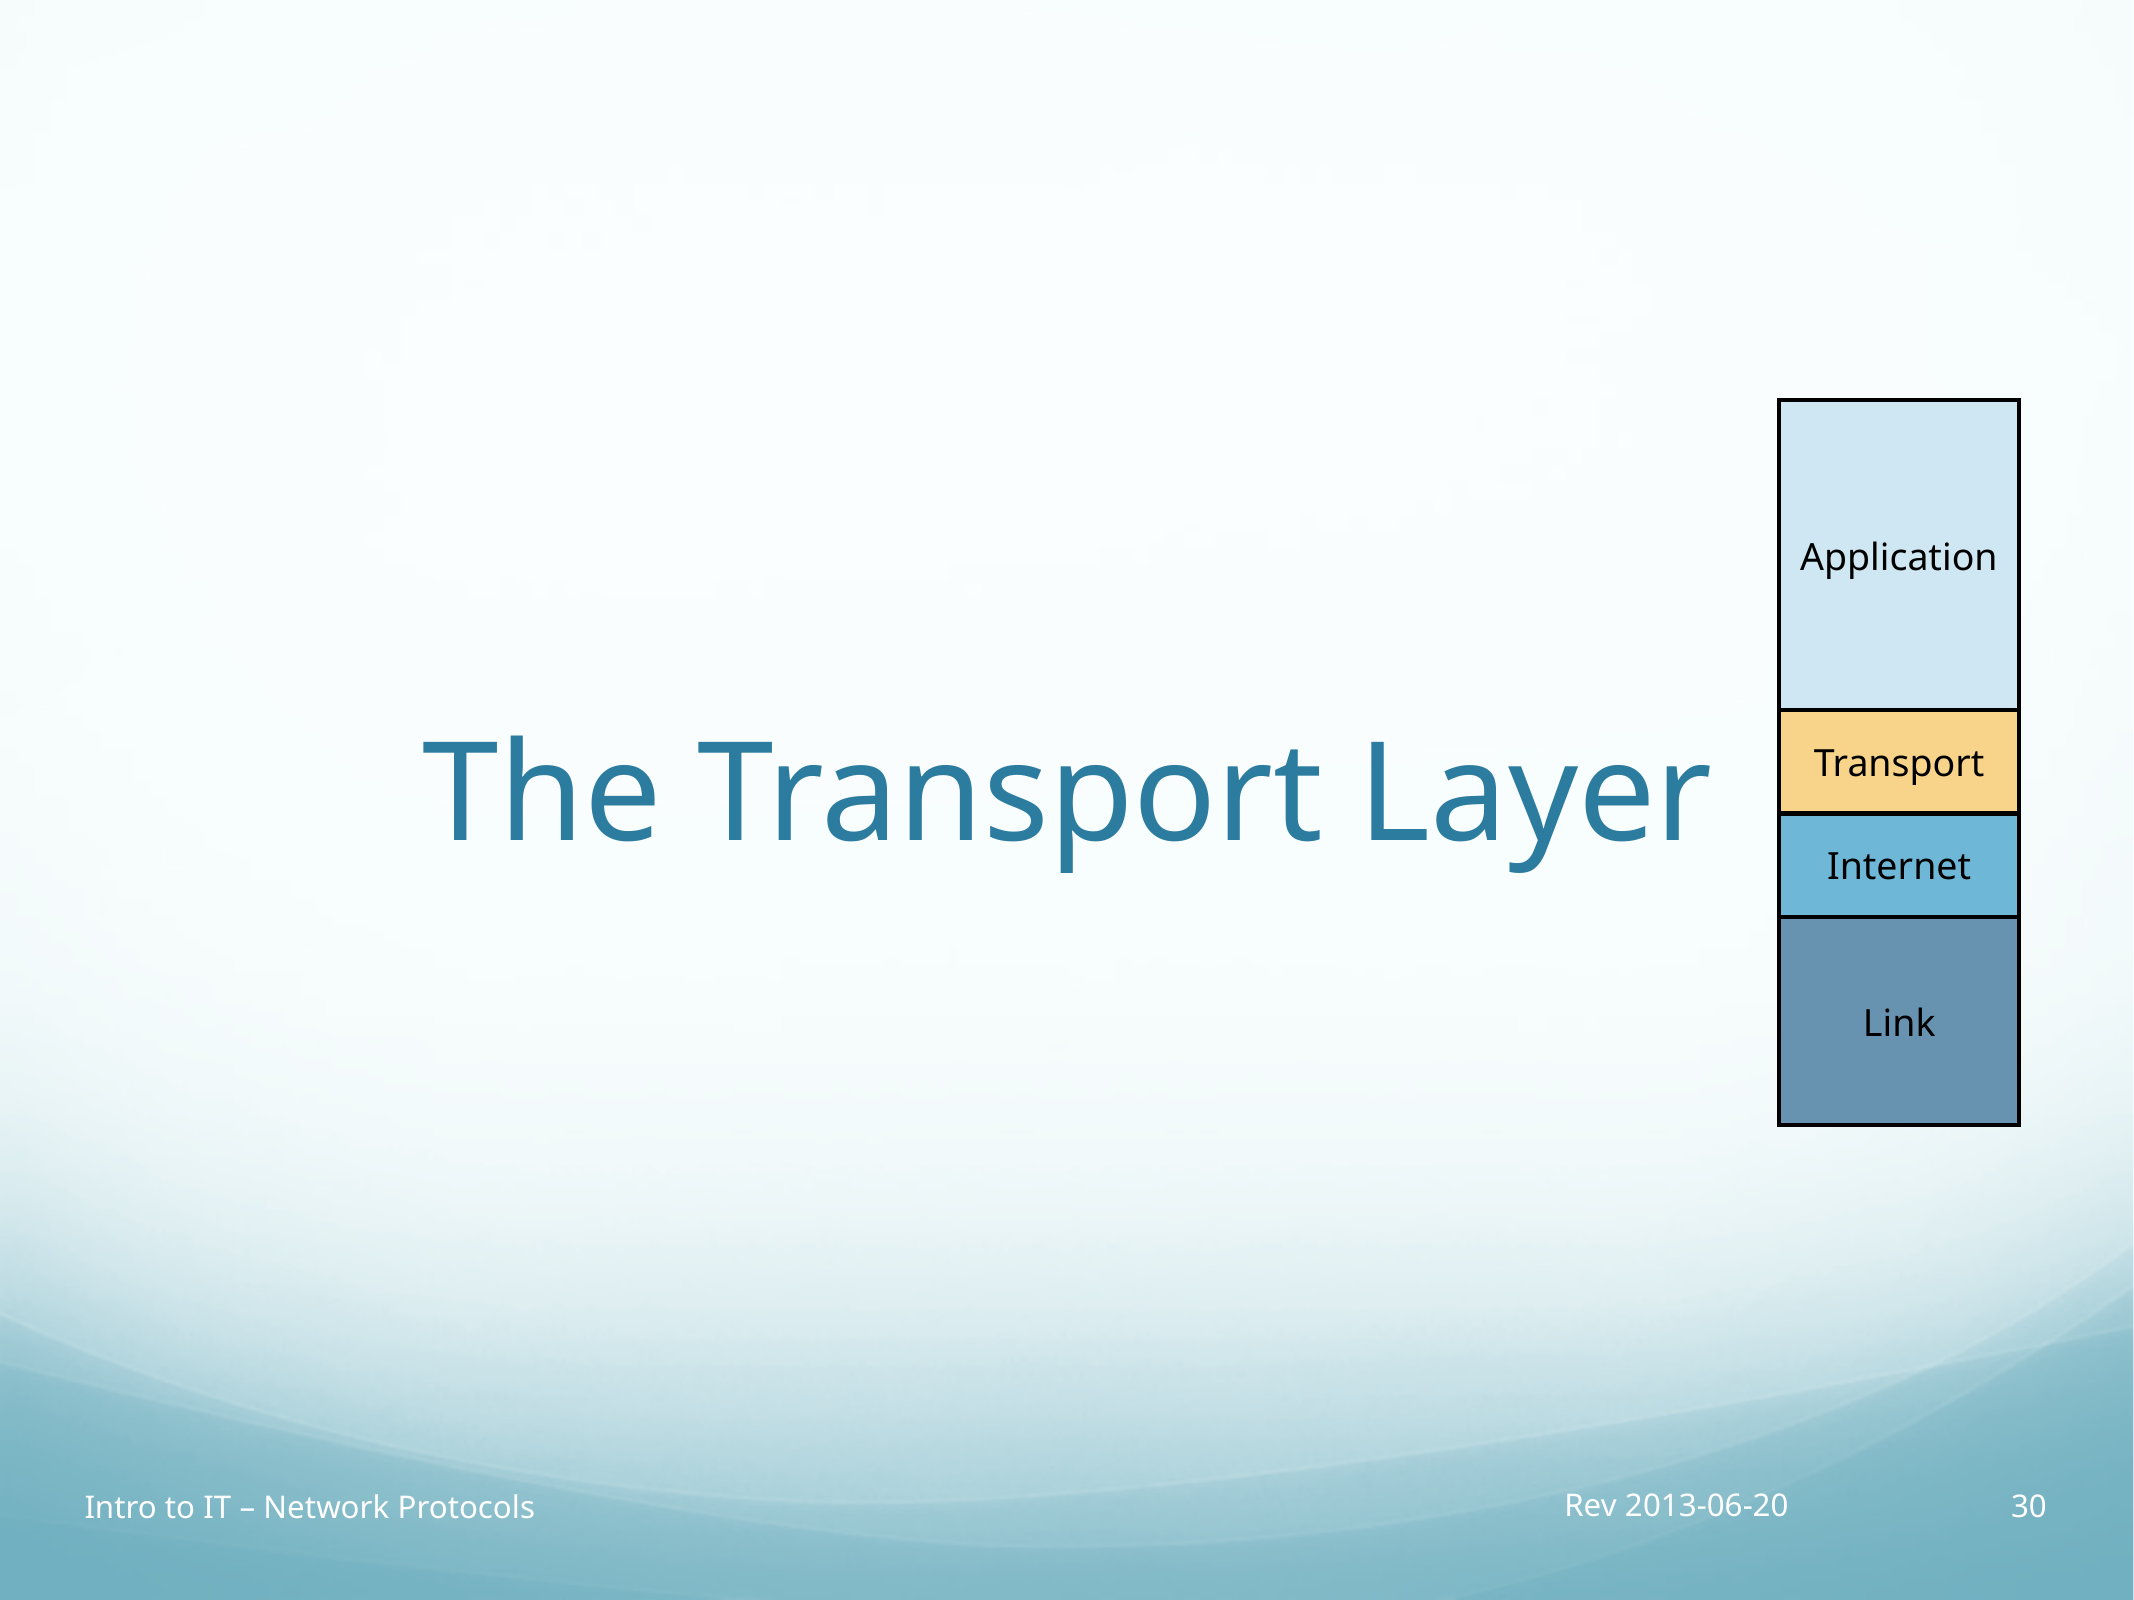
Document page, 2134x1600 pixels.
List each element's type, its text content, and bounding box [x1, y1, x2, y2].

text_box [1778, 399, 2020, 1126]
title The Transport Layer [127, 560, 1771, 879]
